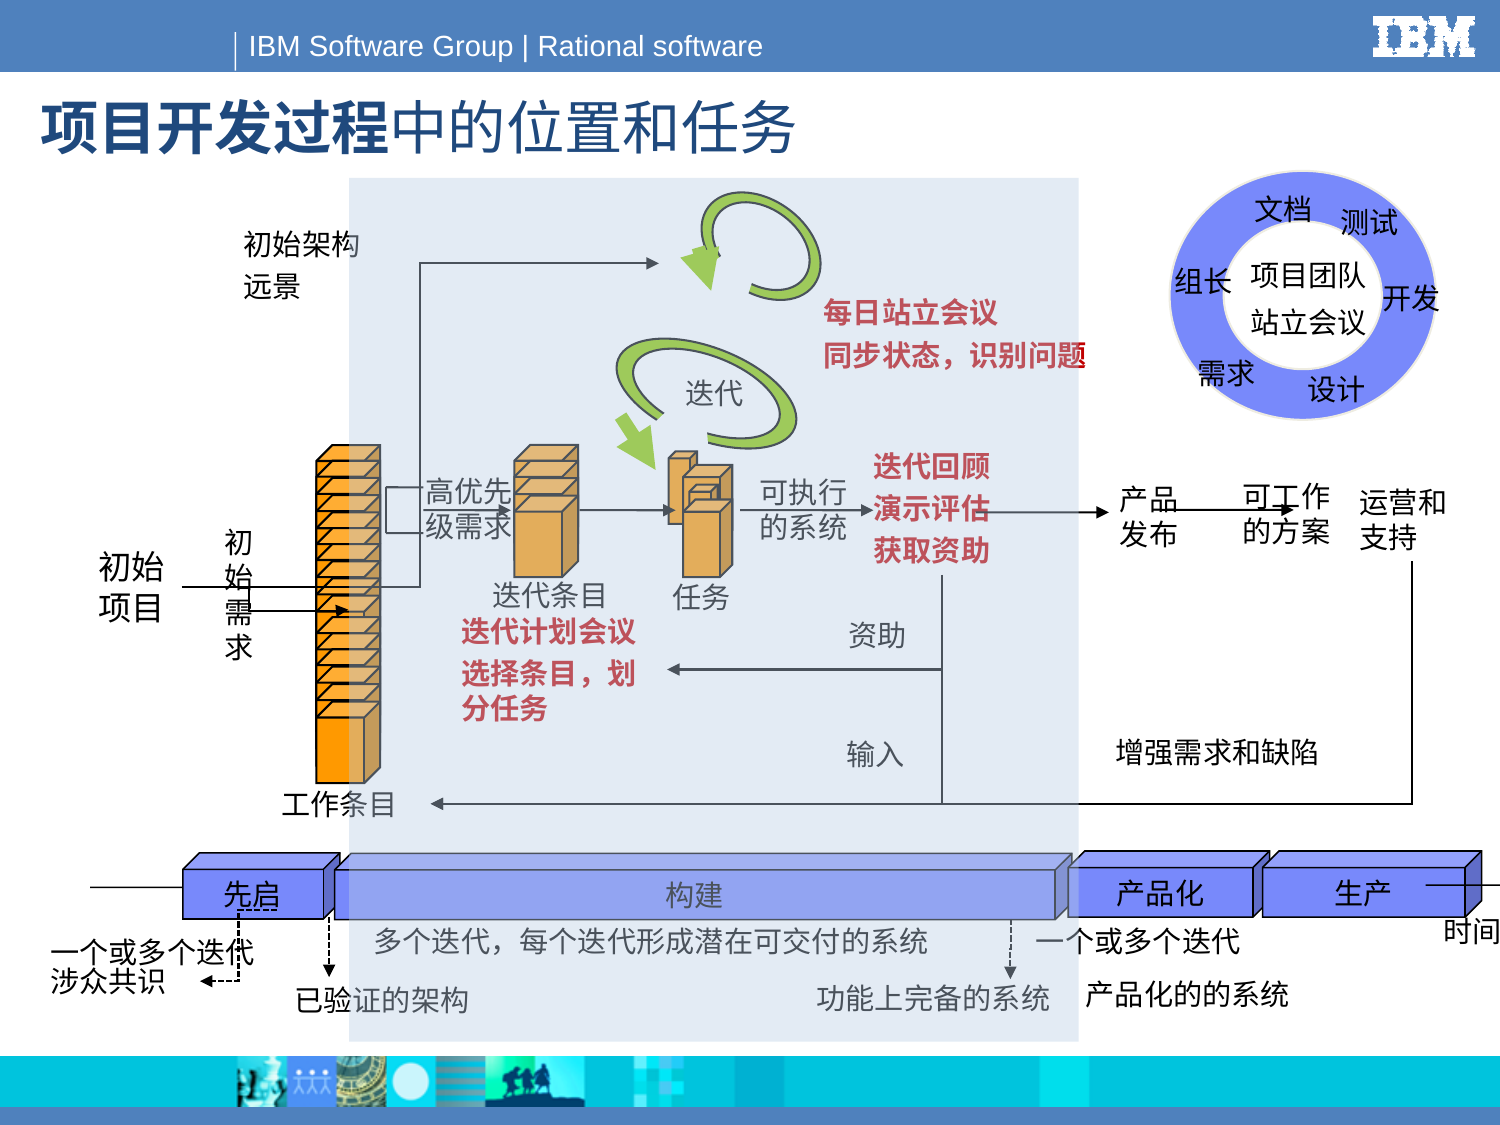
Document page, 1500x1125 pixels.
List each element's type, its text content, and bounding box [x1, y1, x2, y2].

text_box 涉众共识 [35, 956, 211, 1006]
text_box [349, 965, 1079, 1042]
picture [0, 1056, 1500, 1107]
text_box 已验证的架构 [279, 974, 349, 1025]
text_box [199, 910, 278, 982]
text_box 一个或多个迭代 [35, 927, 78, 956]
text_box 产品化的的系统 [1079, 968, 1314, 1019]
table_cell 0.40 [301, 949, 356, 953]
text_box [83, 170, 1500, 957]
title 项目开发过程中的位置和任务 [25, 91, 1477, 171]
